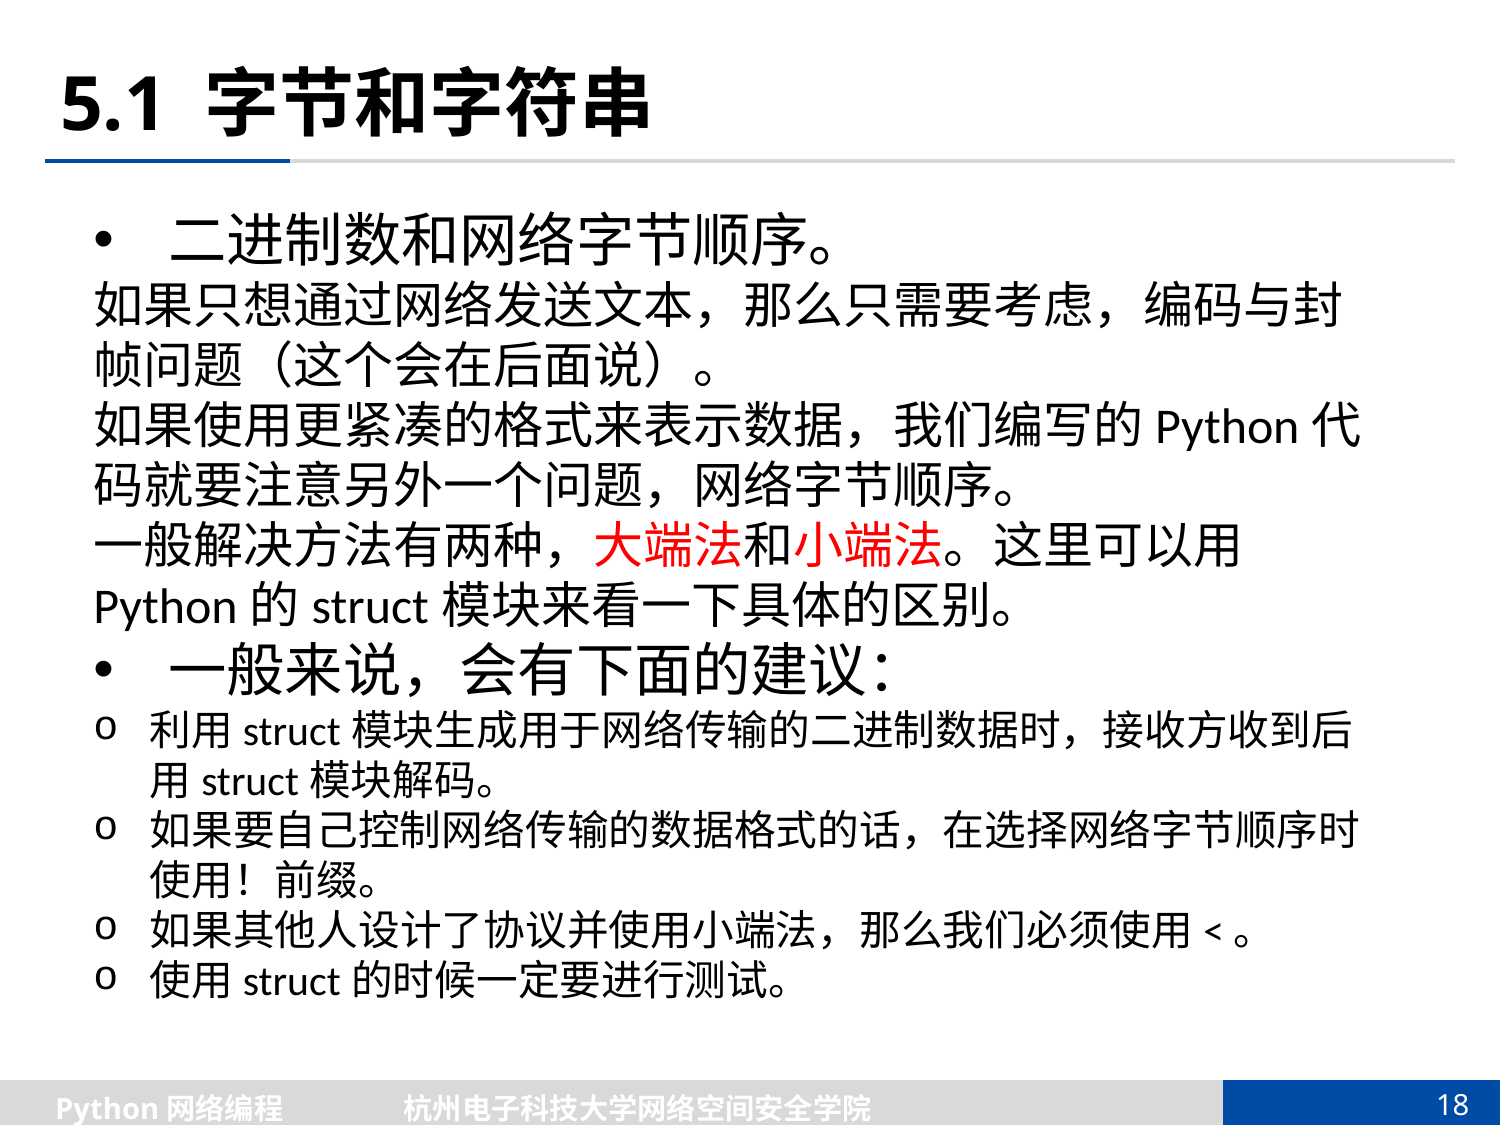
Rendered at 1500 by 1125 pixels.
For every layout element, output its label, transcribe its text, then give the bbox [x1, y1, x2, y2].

title 5.1 字节和字符串 [45, 42, 1425, 159]
text_box 二进制数和网络字节顺序。 如果只想通过网络发送文本，那么只需要考虑，编码与封帧问题（这个会在后面说）。 如果使用更紧凑的格式来表示数据，我们编写的Python代码就要注意另外一个问题，网络字节顺序。 一般解决方法有两种，大端法和小端法。这里可以用Python的struct模块来看一下具体的区别。 一般来说，会有下面的建议： 利用struct模块生成用于网络传输的二进制数据时，接收方收到后用struct模块解码。 如果要自己控制网络传输的数据格式的话，在选择网络字节顺序时使用！前缀。 如果其他人设计了协议并使用小端法，那么我们必须使用<。 使用struct的时候一定要进行测试。 [78, 196, 1392, 1012]
